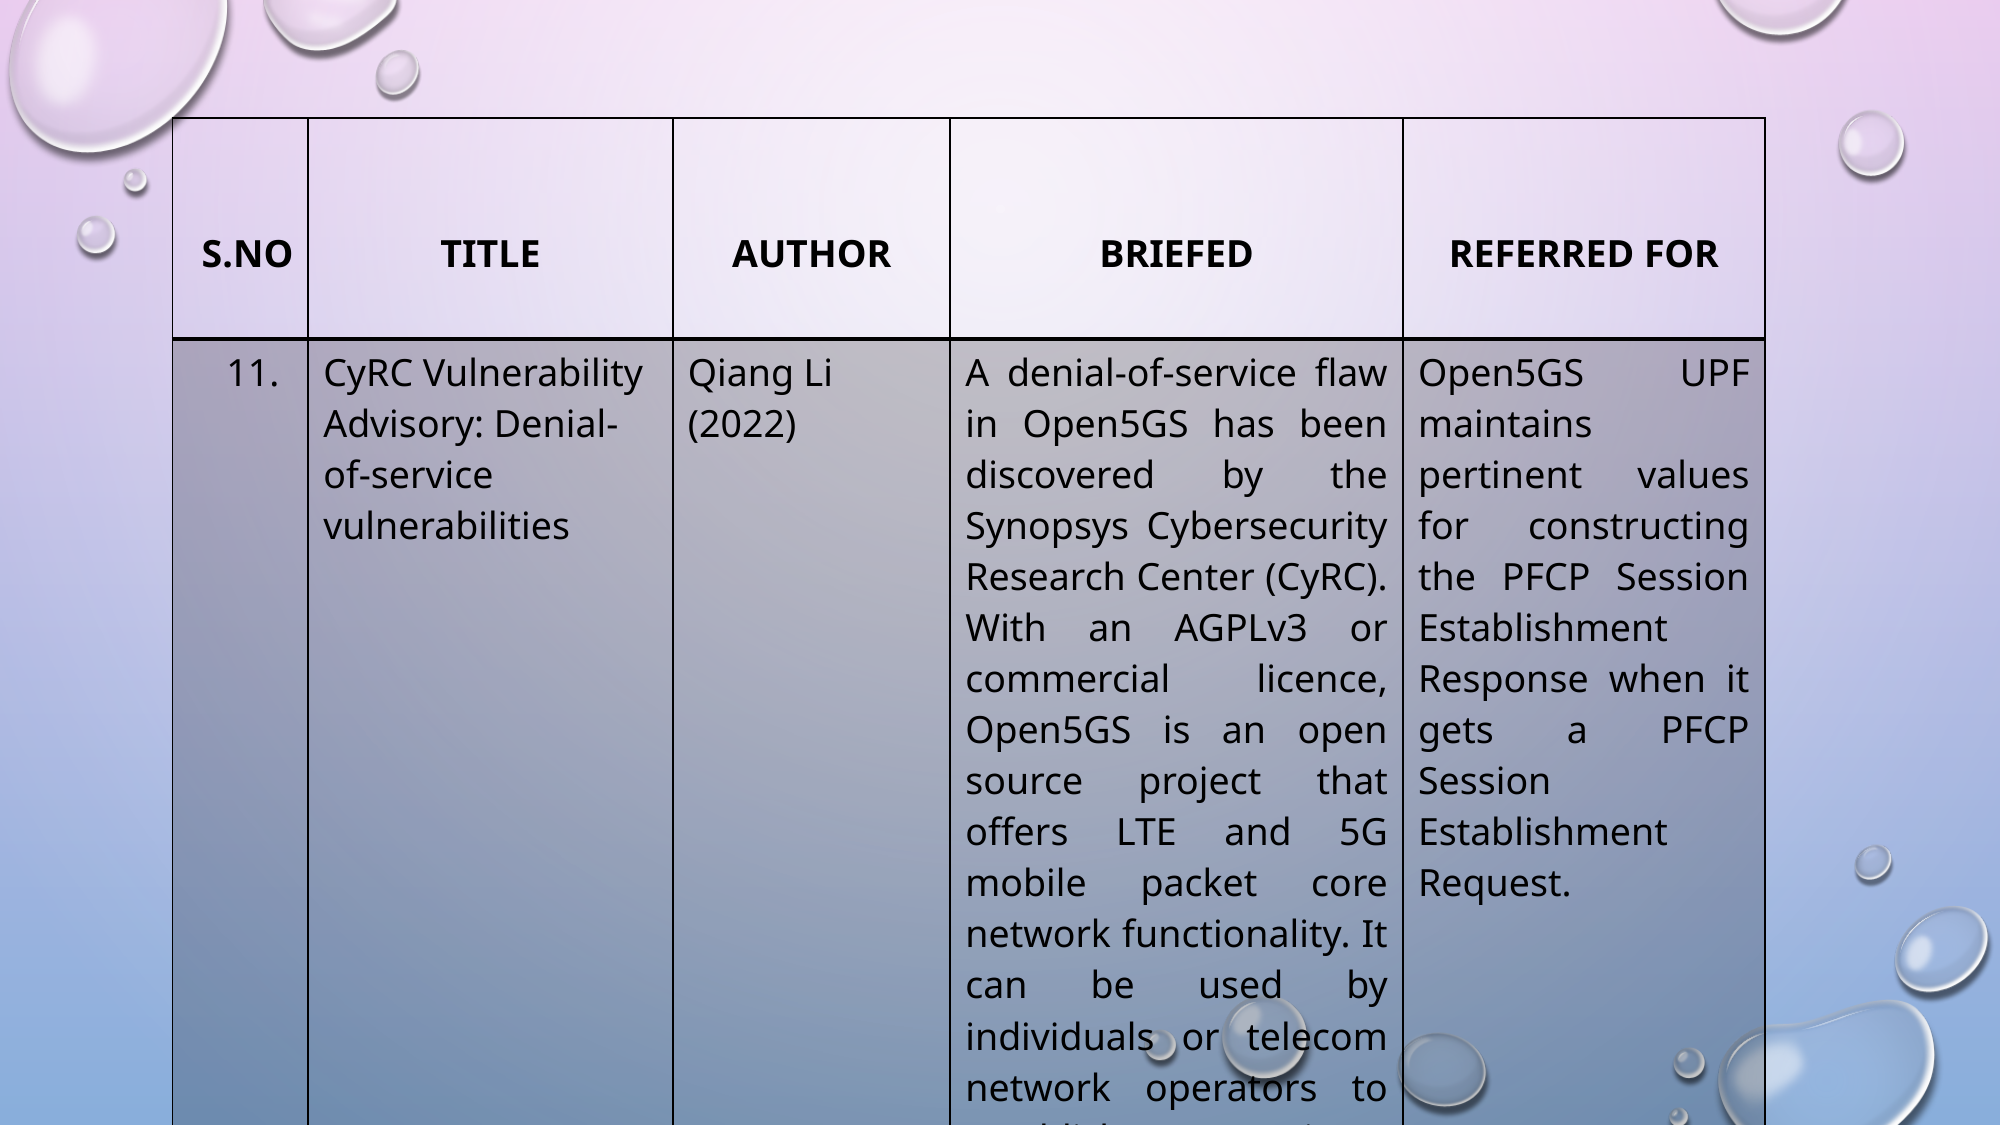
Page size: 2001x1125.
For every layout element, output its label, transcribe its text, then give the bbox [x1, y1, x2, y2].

table_cell Open5GS UPF maintains pertinent values for constructing the PFCP Session Establishment Response when it gets a PFCP Session Establishment Request. [1404, 341, 1764, 1125]
table_header AUTHOR [674, 119, 949, 337]
table_header TITLE [309, 119, 672, 337]
table_cell Qiang Li (2022) [674, 341, 949, 1125]
table_cell CyRC Vulnerability Advisory: Denial-of-service vulnerabilities [309, 341, 672, 1125]
table_header REFERRED FOR [1404, 119, 1764, 337]
table_cell 11. [173, 341, 307, 1125]
picture [0, 0, 2000, 1125]
table_cell A denial-of-service flaw in Open5GS has been discovered by the Synopsys Cybersecurity Research Center (CyRC). With an AGPLv3 or commercial licence, Open5GS is an open source project that offers LTE and 5G mobile packet core network functionality. It can be used by individuals or telecom network operators to establish private LTE/5G telecom networks. [951, 341, 1402, 1125]
table_header BRIEFED [951, 119, 1402, 337]
table_header S.NO [173, 119, 307, 337]
